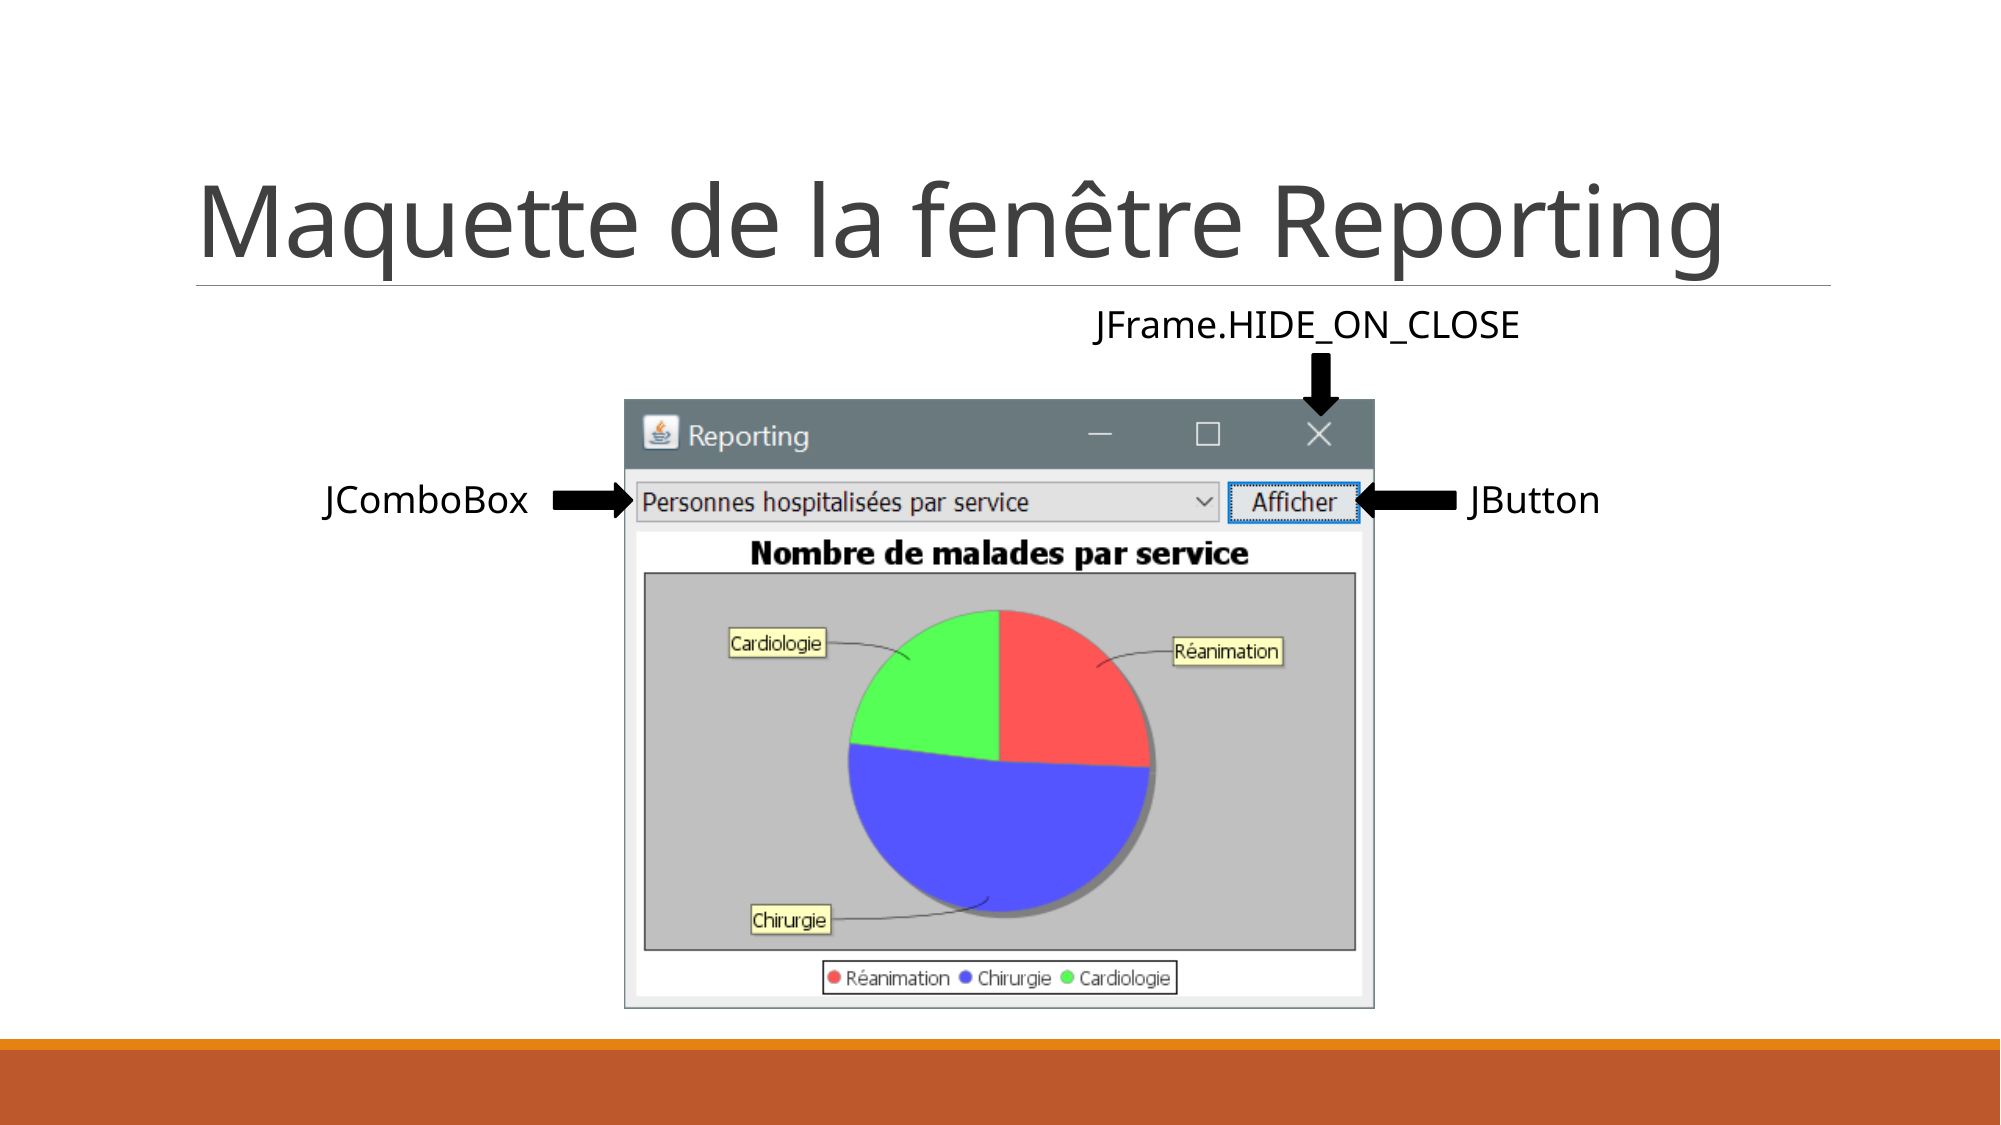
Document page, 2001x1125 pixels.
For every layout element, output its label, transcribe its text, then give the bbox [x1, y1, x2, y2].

title Maquette de la fenêtre Reporting [180, 47, 1830, 285]
text_box JButton [1455, 469, 1646, 529]
text_box JComboBox [310, 469, 560, 529]
text_box [1385, 490, 1457, 510]
text_box JFrame.HIDE_ON_CLOSE [1080, 293, 1562, 354]
picture [624, 398, 1376, 1010]
text_box [1311, 354, 1331, 396]
text_box [560, 482, 621, 519]
